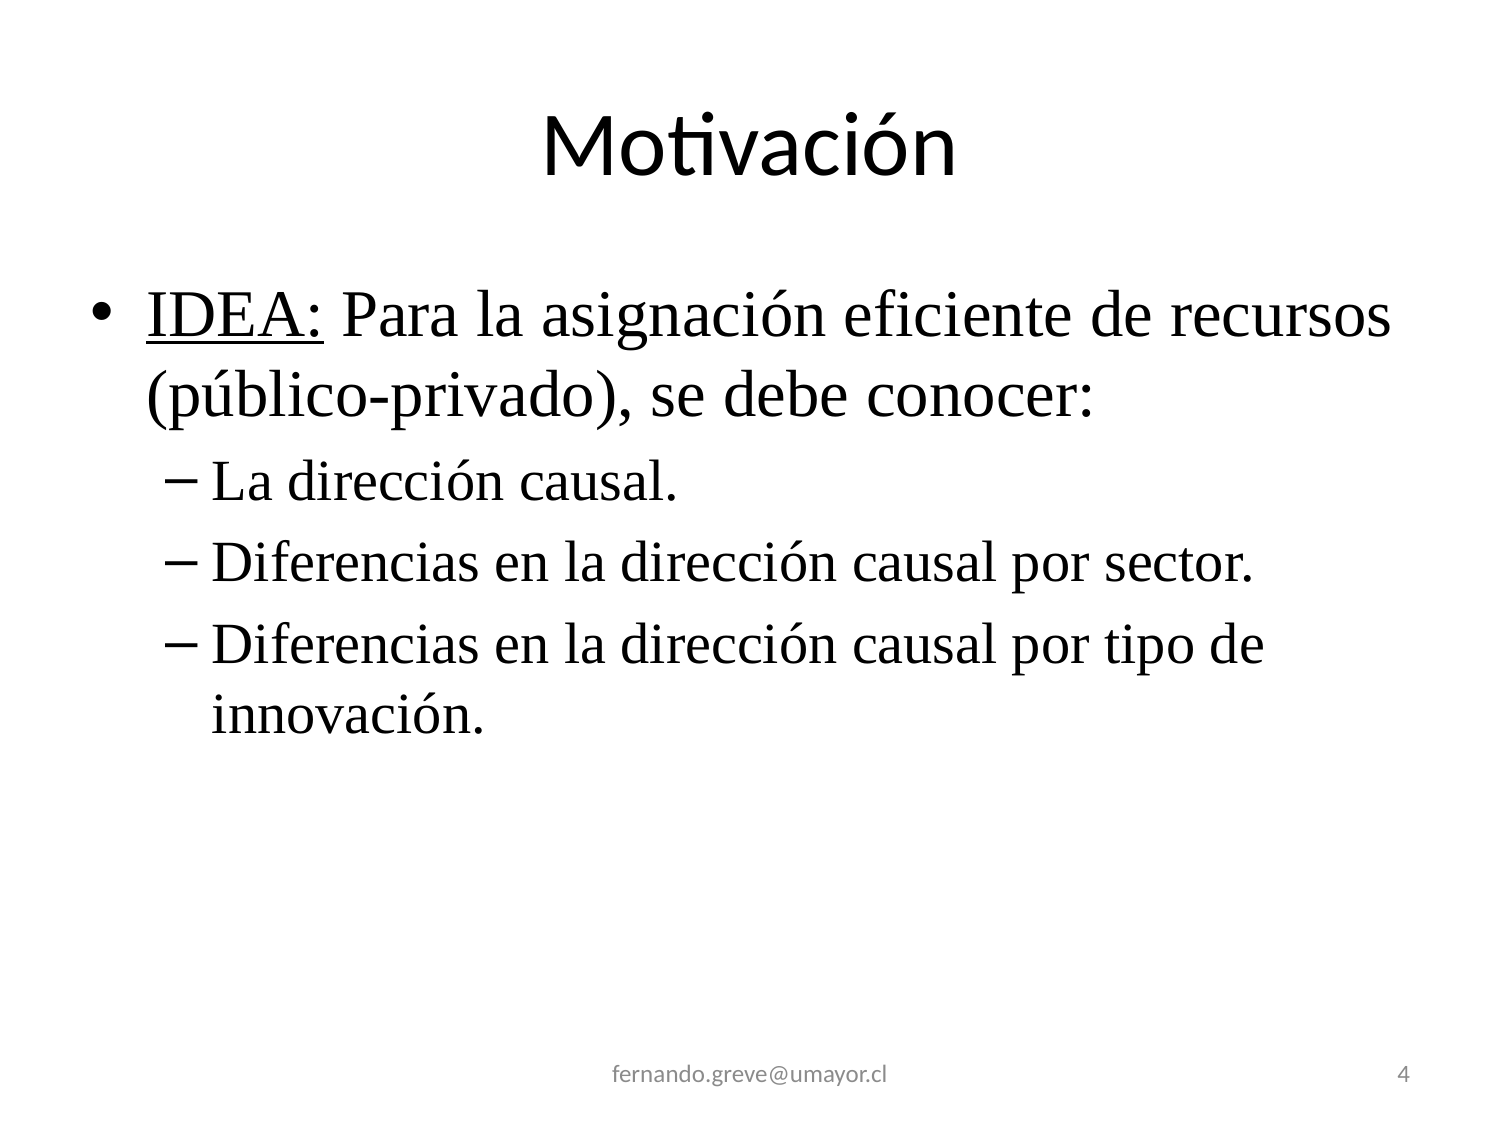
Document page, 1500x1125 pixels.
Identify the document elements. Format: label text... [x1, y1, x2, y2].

title Motivación [75, 45, 1425, 233]
slide_number 4 [1074, 1042, 1425, 1103]
footer fernando.greve@umayor.cl [512, 1042, 988, 1103]
list IDEA: Para la asignación eficiente de recursos (público-privado), se debe conocer: La dirección causal. Diferencias en la dirección causal por sector. Diferencias en la dirección causal por tipo de innovación. [75, 262, 1425, 1005]
